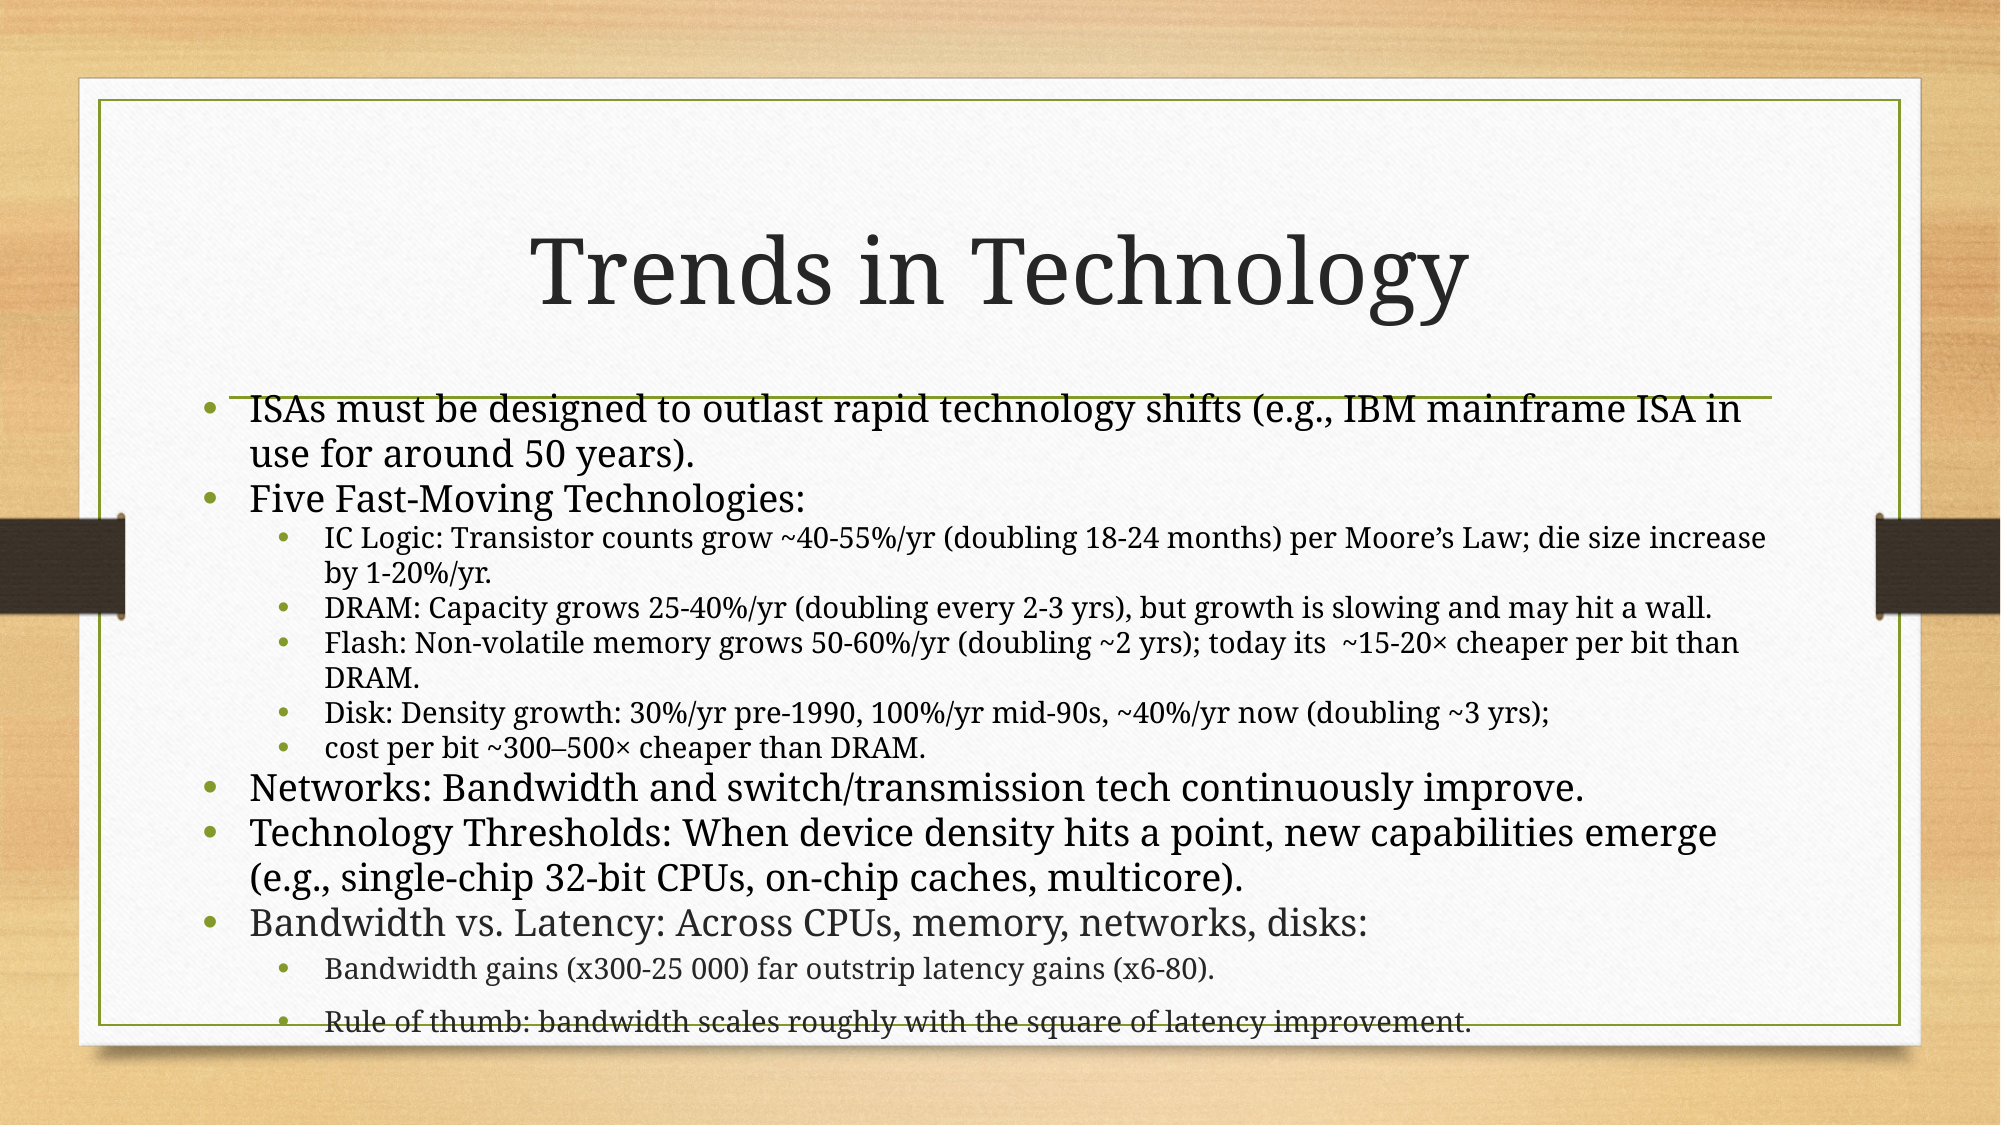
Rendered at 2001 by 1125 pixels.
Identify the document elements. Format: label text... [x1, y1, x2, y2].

picture [0, 0, 2001, 1125]
title Trends in Technology [212, 161, 1788, 375]
list ISAs must be designed to outlast rapid technology shifts (e.g., IBM mainframe ISA in use for around 50 years). Five Fast-Moving Technologies: IC Logic: Transistor counts grow ~40-55%/yr (doubling 18-24 months) per Moore’s Law; die size increase by 1-20%/yr. DRAM: Capacity grows 25-40%/yr (doubling every 2-3 yrs), but growth is slowing and may hit a wall. Flash: Non-volatile memory grows 50-60%/yr (doubling ~2 yrs); today its ~15-20× cheaper per bit than DRAM. Disk: Density growth: 30%/yr pre-1990, 100%/yr mid-90s, ~40%/yr now (doubling ~3 yrs); cost per bit ~300–500× cheaper than DRAM. Networks: Bandwidth and switch/transmission tech continuously improve. Technology Thresholds: When device density hits a point, new capabilities emerge (e.g., single-chip 32-bit CPUs, on-chip caches, multicore). Bandwidth vs. Latency: Across CPUs, memory, networks, disks: Bandwidth gains (x300-25 000) far outstrip latency gains (x6-80). Rule of thumb: bandwidth scales roughly with the square of latency improvement. [187, 377, 1788, 1047]
